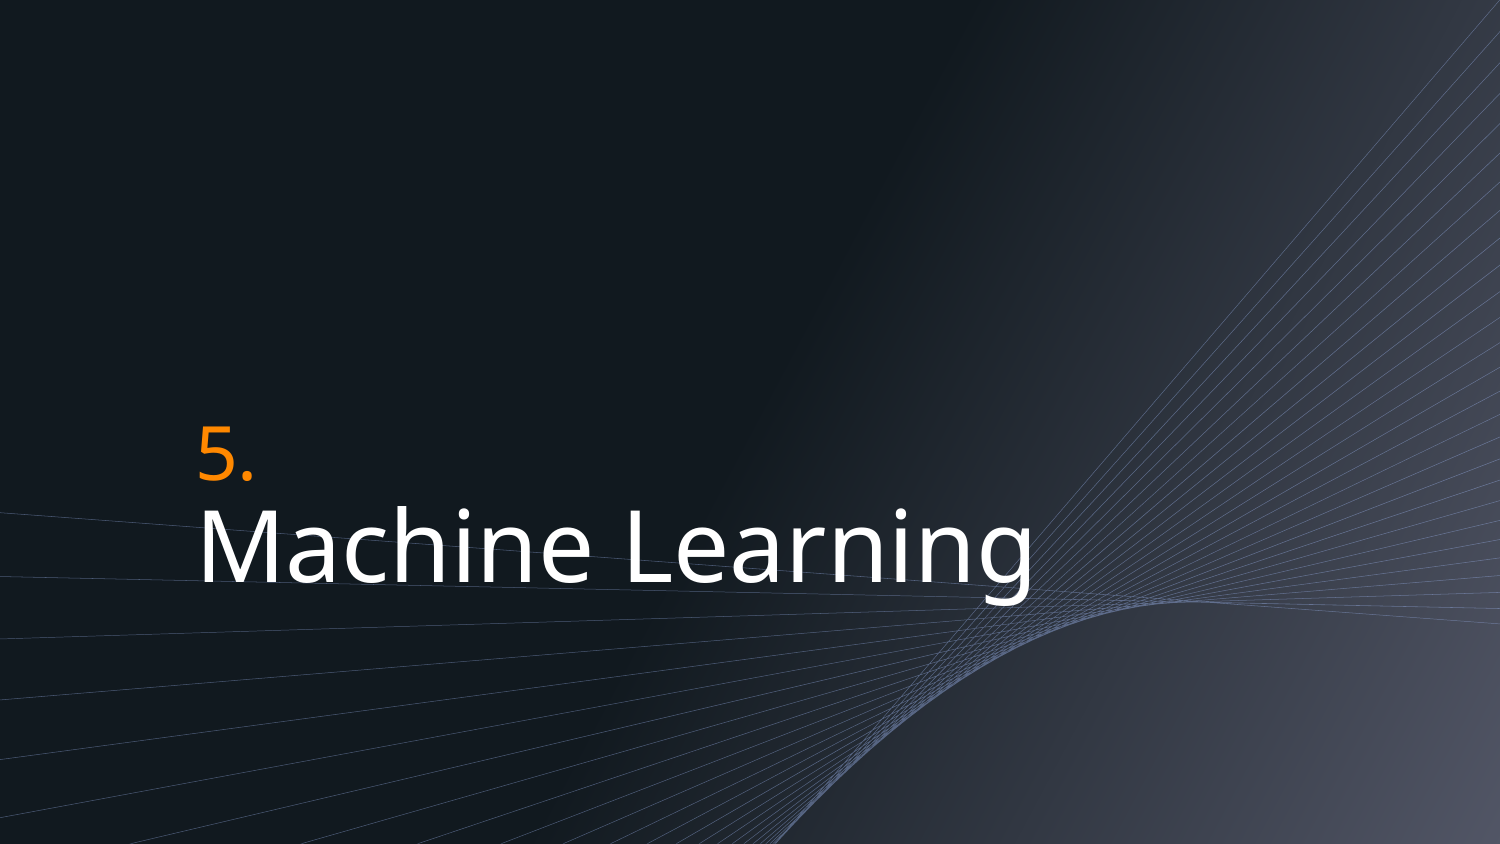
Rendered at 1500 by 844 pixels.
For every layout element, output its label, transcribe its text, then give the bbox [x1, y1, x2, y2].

title 5. Machine Learning [195, 390, 1305, 605]
